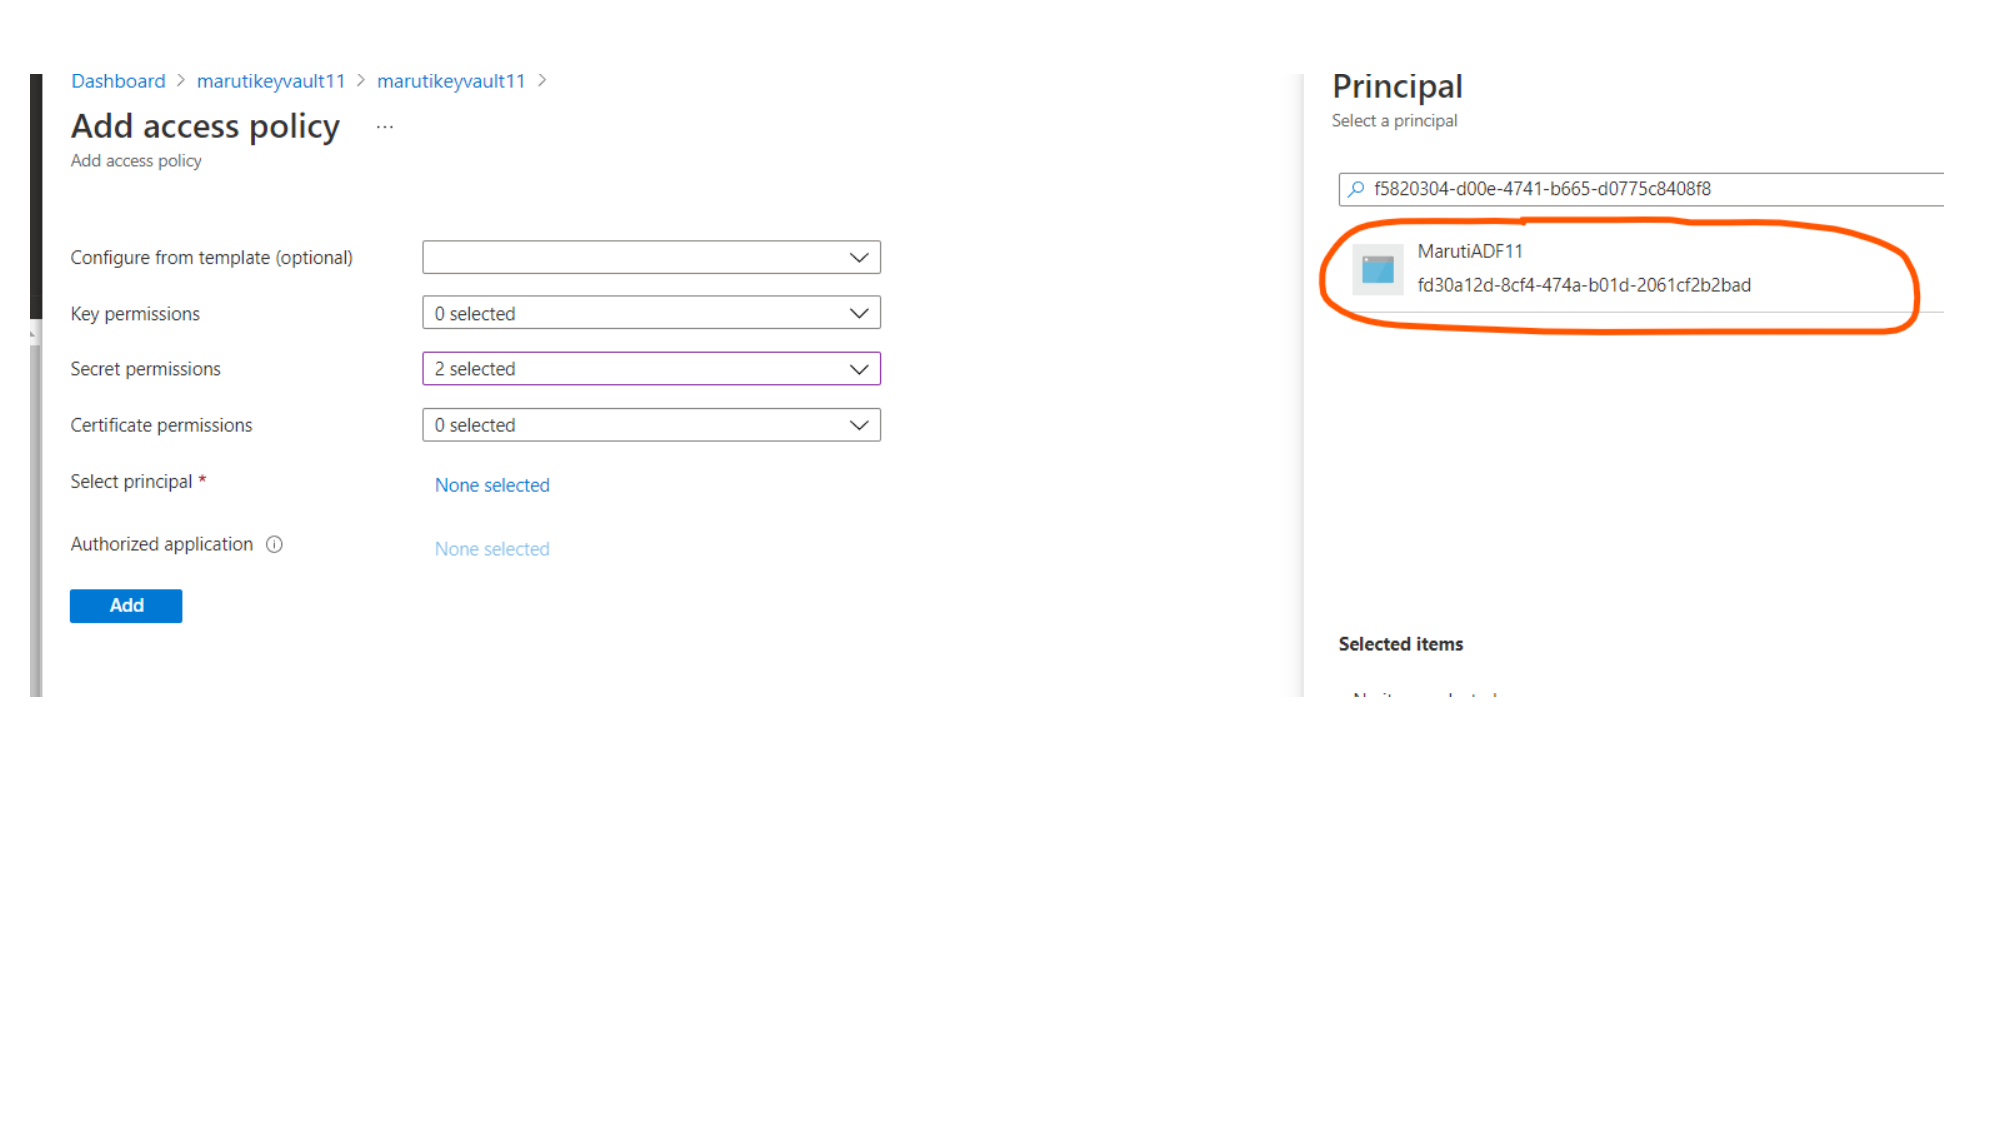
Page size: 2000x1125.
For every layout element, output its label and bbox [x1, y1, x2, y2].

picture [29, 73, 1945, 697]
